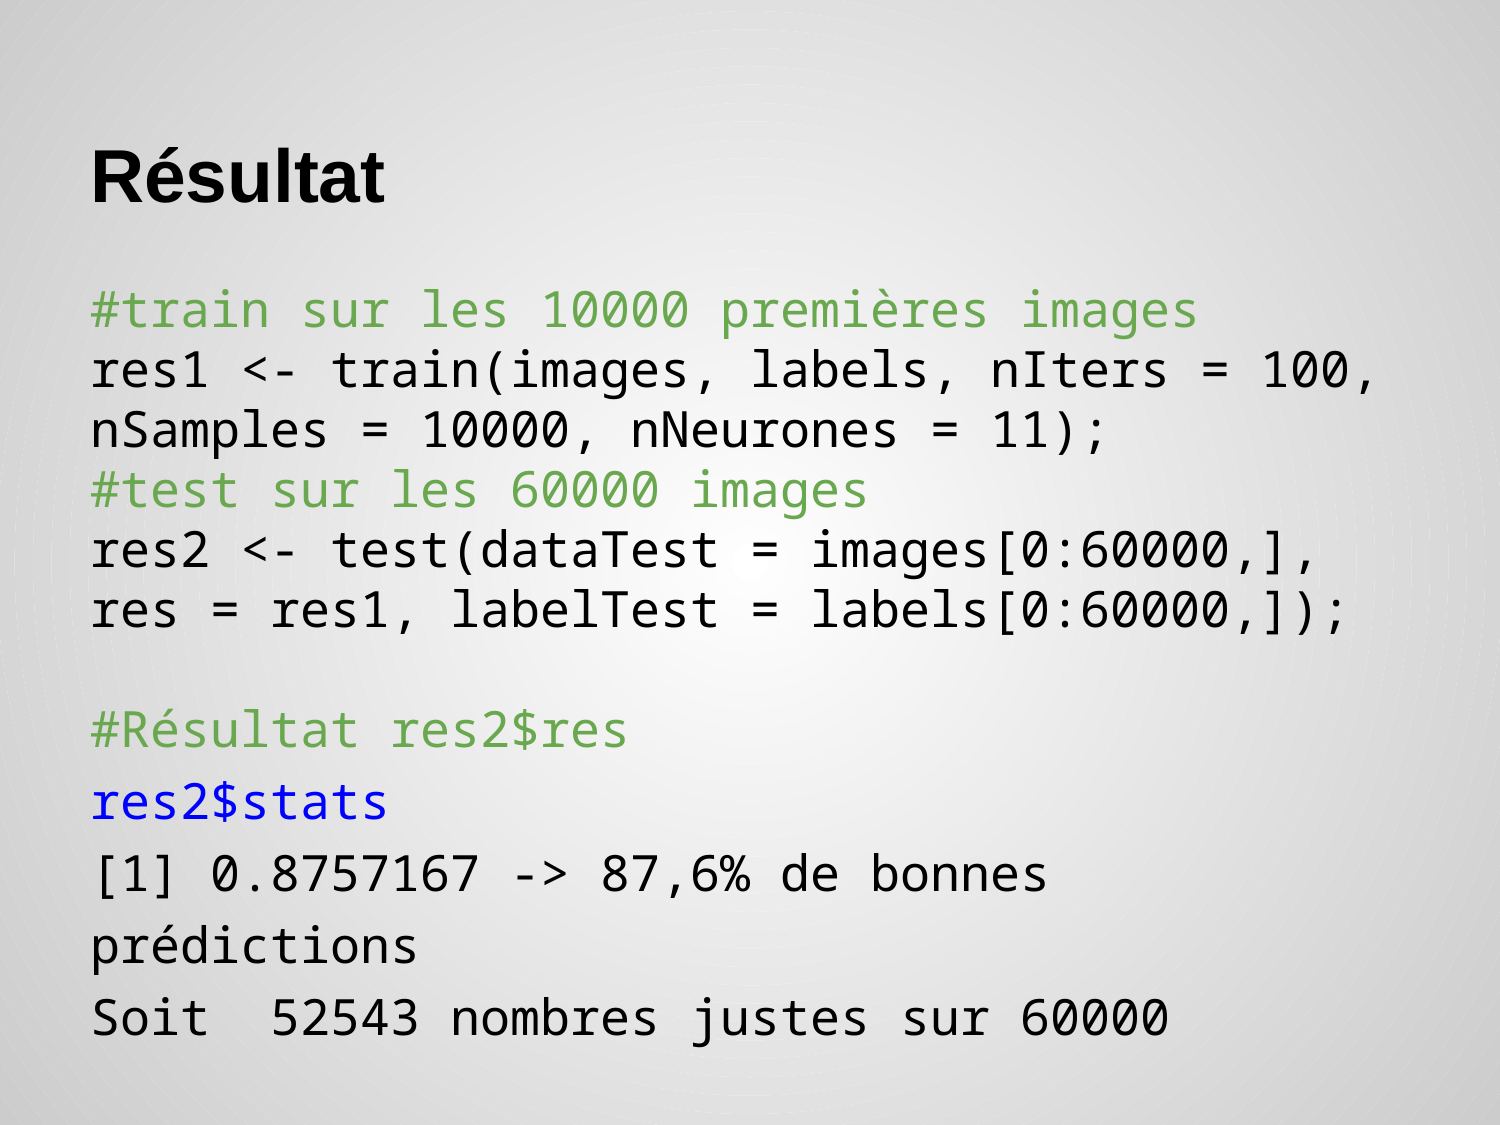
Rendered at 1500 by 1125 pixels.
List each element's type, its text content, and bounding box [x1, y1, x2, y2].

list #train sur les 10000 premières images res1 <- train(images, labels, nIters = 100, nSamples = 10000, nNeurones = 11); #test sur les 60000 images res2 <- test(dataTest = images[0:60000,], res = res1, labelTest = labels[0:60000,]); #Résultat res2$res res2$stats [1] 0.8757167 -> 87,6% de bonnes prédictions Soit 52543 nombres justes sur 60000 [75, 262, 1425, 1078]
title Résultat [75, 45, 1425, 233]
